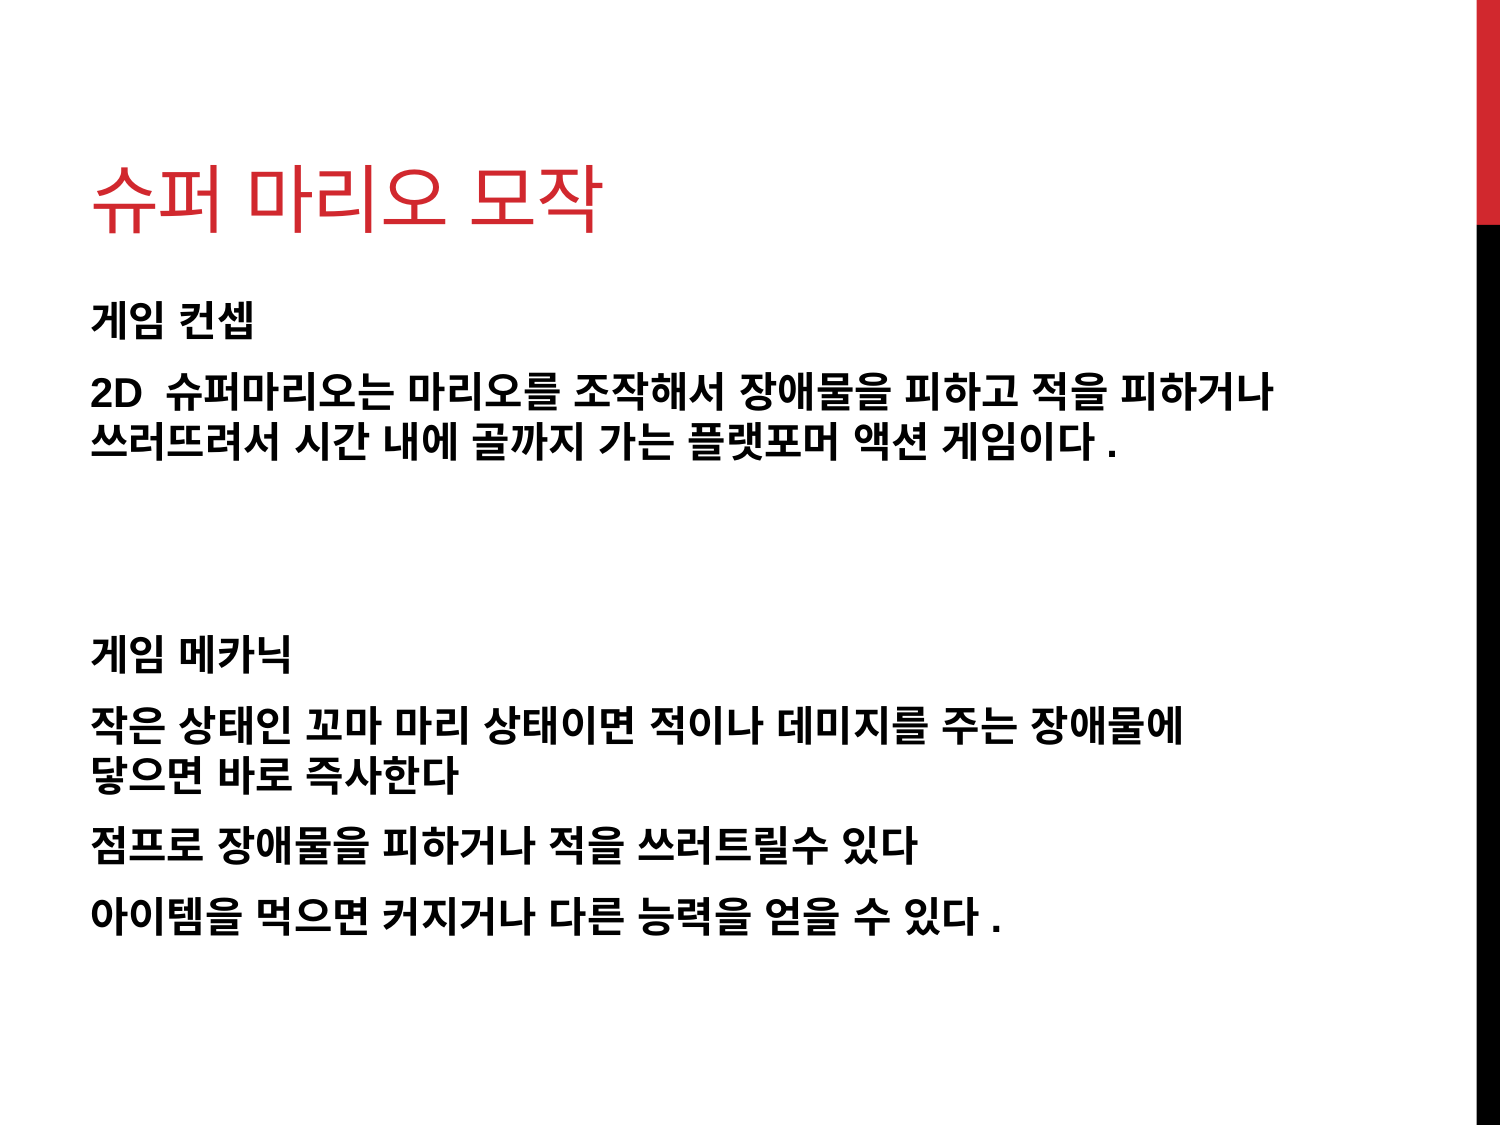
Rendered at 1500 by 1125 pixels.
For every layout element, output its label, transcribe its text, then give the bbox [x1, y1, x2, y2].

list 게임 컨셉 2D 슈퍼마리오는 마리오를 조작해서 장애물을 피하고 적을 피하거나 쓰러뜨려서 시간 내에 골까지 가는 플랫포머 액션 게임이다. 게임 메카닉 작은 상태인 꼬마 마리 상태이면 적이나 데미지를 주는 장애물에 닿으면 바로 즉사한다 점프로 장애물을 피하거나 적을 쓰러트릴수 있다 아이템을 먹으면 커지거나 다른 능력을 얻을 수 있다. [75, 287, 1325, 1005]
title 슈퍼 마리오 모작 [75, 25, 1025, 250]
